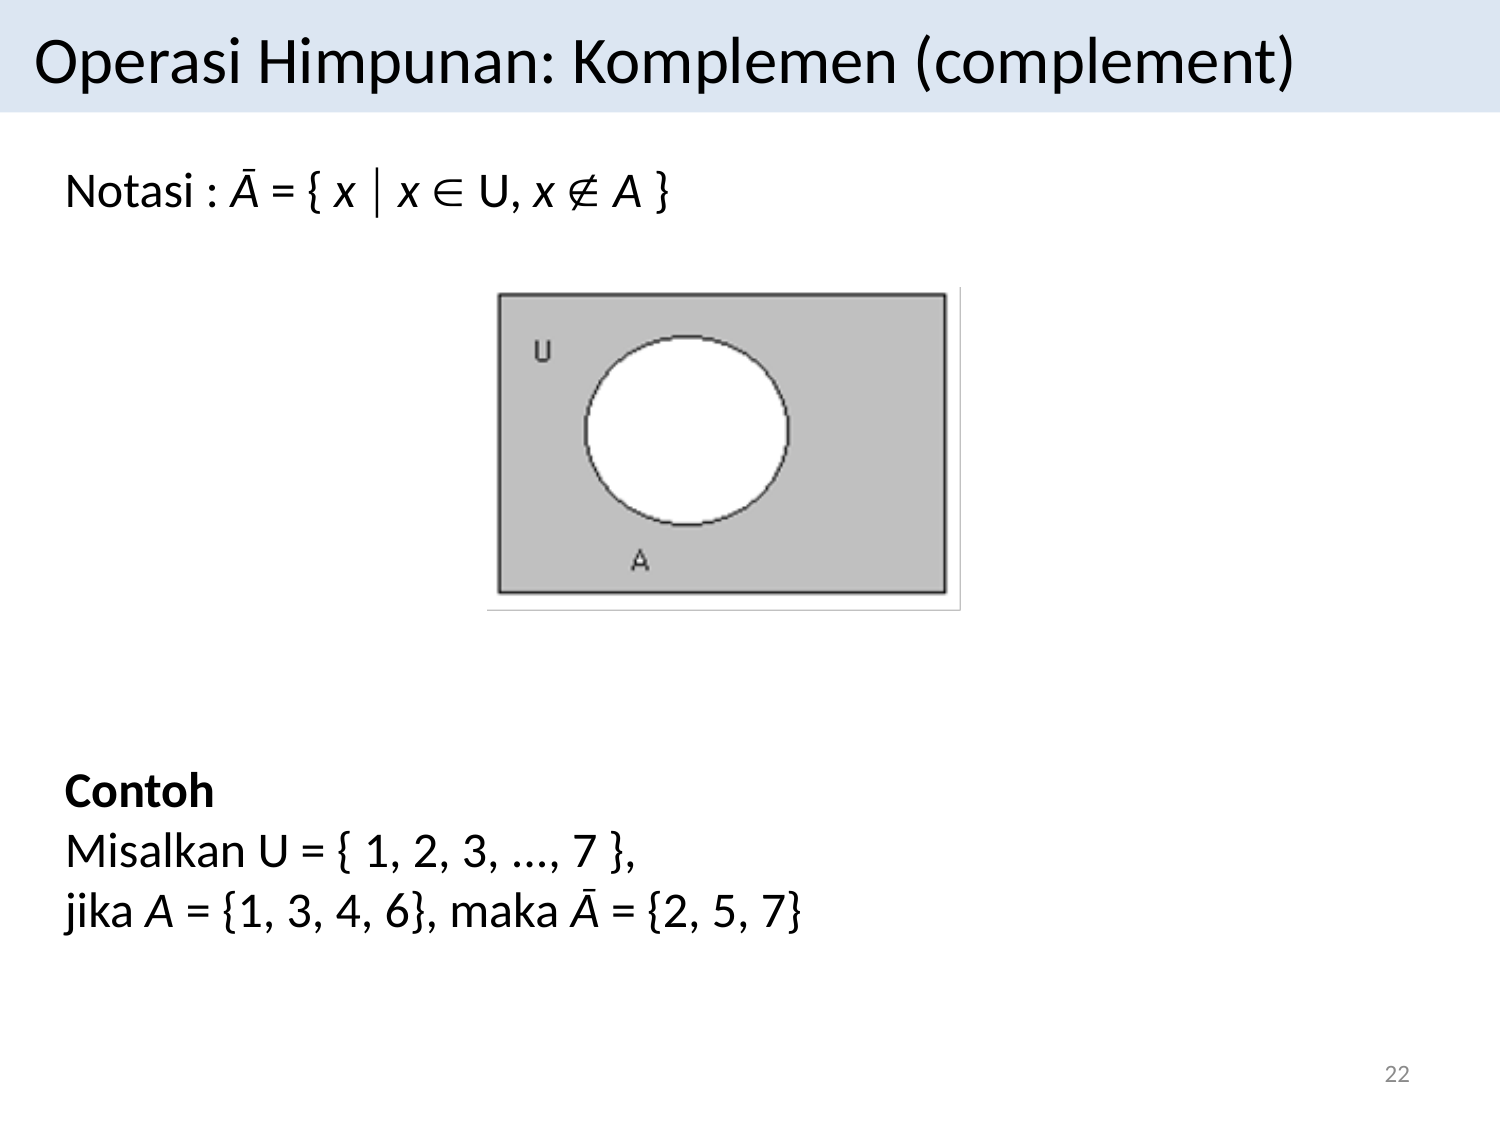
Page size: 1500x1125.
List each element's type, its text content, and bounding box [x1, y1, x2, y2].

text_box Notasi : Ā = { x  x  U, x  A } Contoh Misalkan U = { 1, 2, 3, ..., 7 }, jika A = {1, 3, 4, 6}, maka Ā = {2, 5, 7} [50, 149, 1438, 1065]
slide_number 22 [1074, 1065, 1425, 1103]
text_box Operasi Himpunan: Komplemen (complement) [19, 9, 1313, 104]
picture [487, 287, 963, 613]
text_box [0, 1, 1500, 115]
